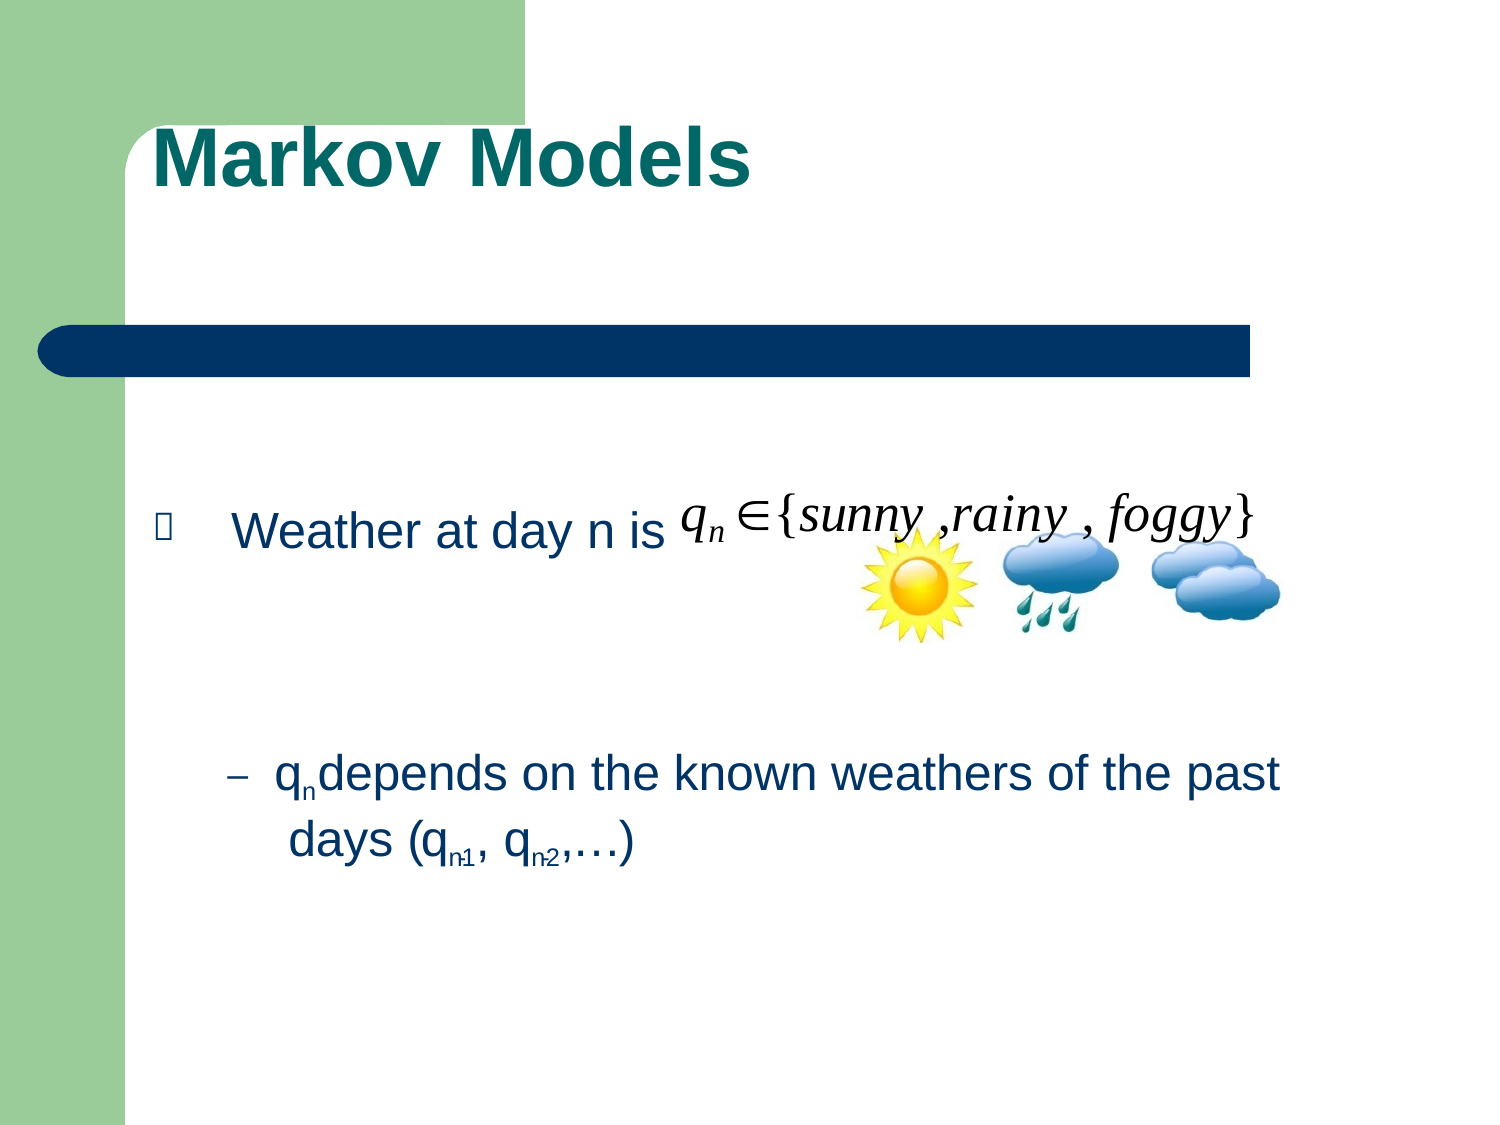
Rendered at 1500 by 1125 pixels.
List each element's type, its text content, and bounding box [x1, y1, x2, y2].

title Markov Models [149, 101, 754, 291]
text_box – [225, 747, 251, 795]
text_box [1151, 559, 1285, 626]
text_box  Weather at day n is qn {sunny ,rainy , foggy} [146, 442, 1304, 559]
text_box [998, 559, 1125, 635]
text_box [856, 559, 980, 643]
text_box qn depends on the known weathers of the past days (qn-1, qn-2,…) [268, 738, 1298, 872]
